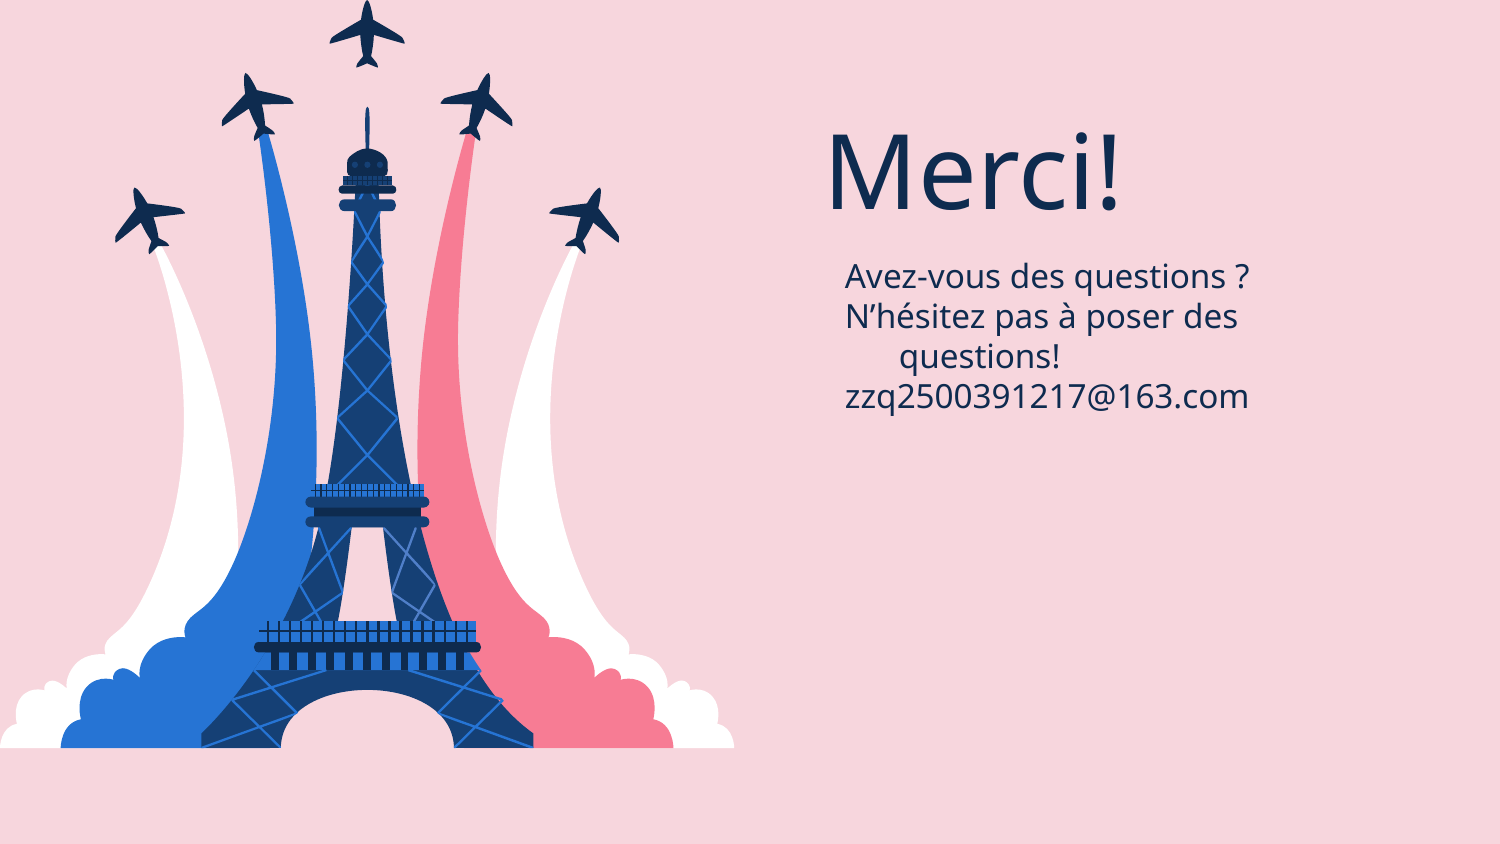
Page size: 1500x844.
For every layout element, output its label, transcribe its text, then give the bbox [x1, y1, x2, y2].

title Merci! [808, 103, 1404, 232]
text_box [0, 0, 735, 749]
subtitle Avez-vous des questions ? N’hésitez pas à poser des questions! zzq2500391217@163.com [808, 240, 1394, 760]
